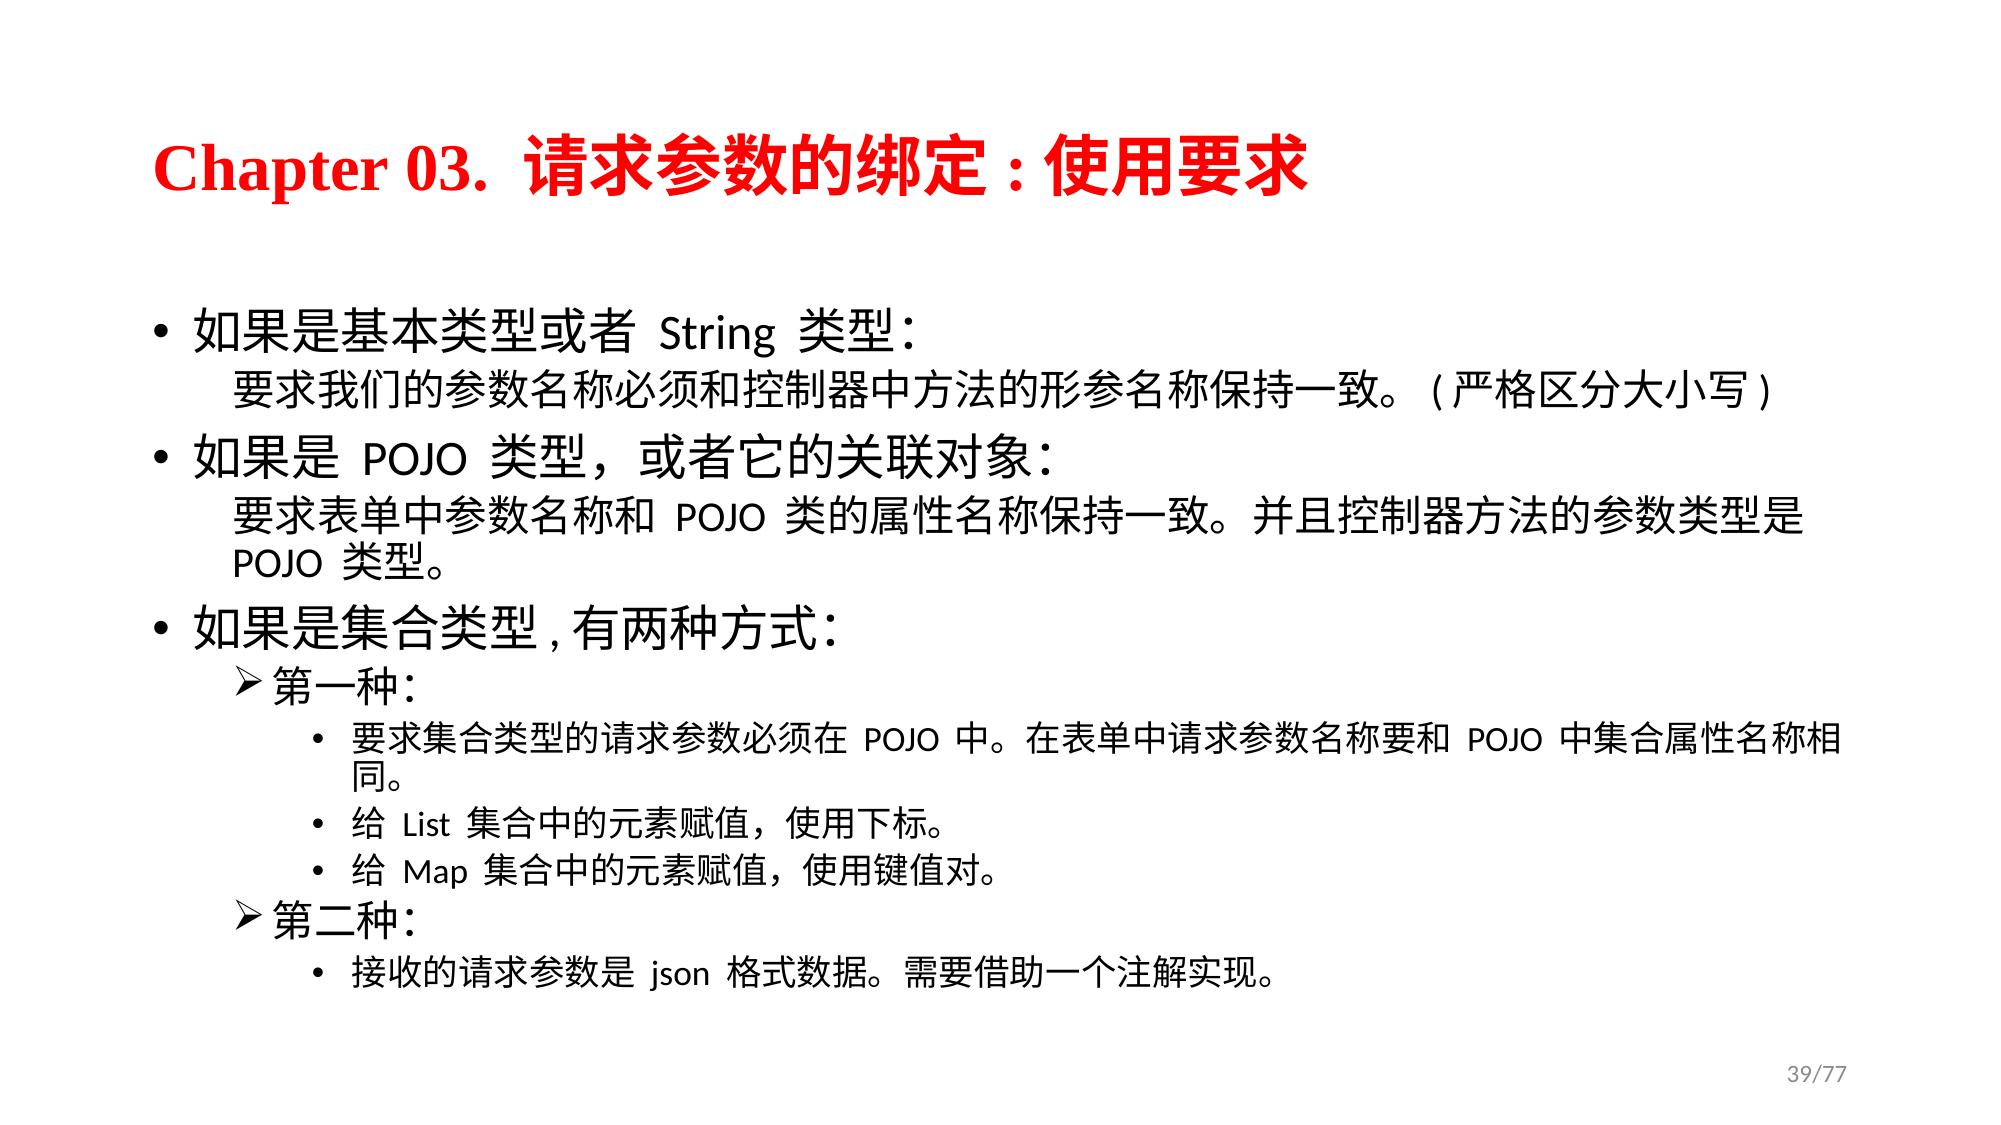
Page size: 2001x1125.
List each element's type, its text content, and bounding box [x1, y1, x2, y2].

list 如果是基本类型或者 String 类型： 要求我们的参数名称必须和控制器中方法的形参名称保持一致。(严格区分大小写) 如果是 POJO 类型，或者它的关联对象： 要求表单中参数名称和 POJO 类的属性名称保持一致。并且控制器方法的参数类型是 POJO 类型。 如果是集合类型,有两种方式： 第一种： 要求集合类型的请求参数必须在 POJO 中。在表单中请求参数名称要和 POJO 中集合属性名称相同。 给 List 集合中的元素赋值，使用下标。 给 Map 集合中的元素赋值，使用键值对。 第二种： 接收的请求参数是 json 格式数据。需要借助一个注解实现。 [137, 299, 1863, 1014]
slide_number [1412, 1042, 1863, 1103]
title Chapter 03. 请求参数的绑定:使用要求 [137, 59, 1863, 278]
